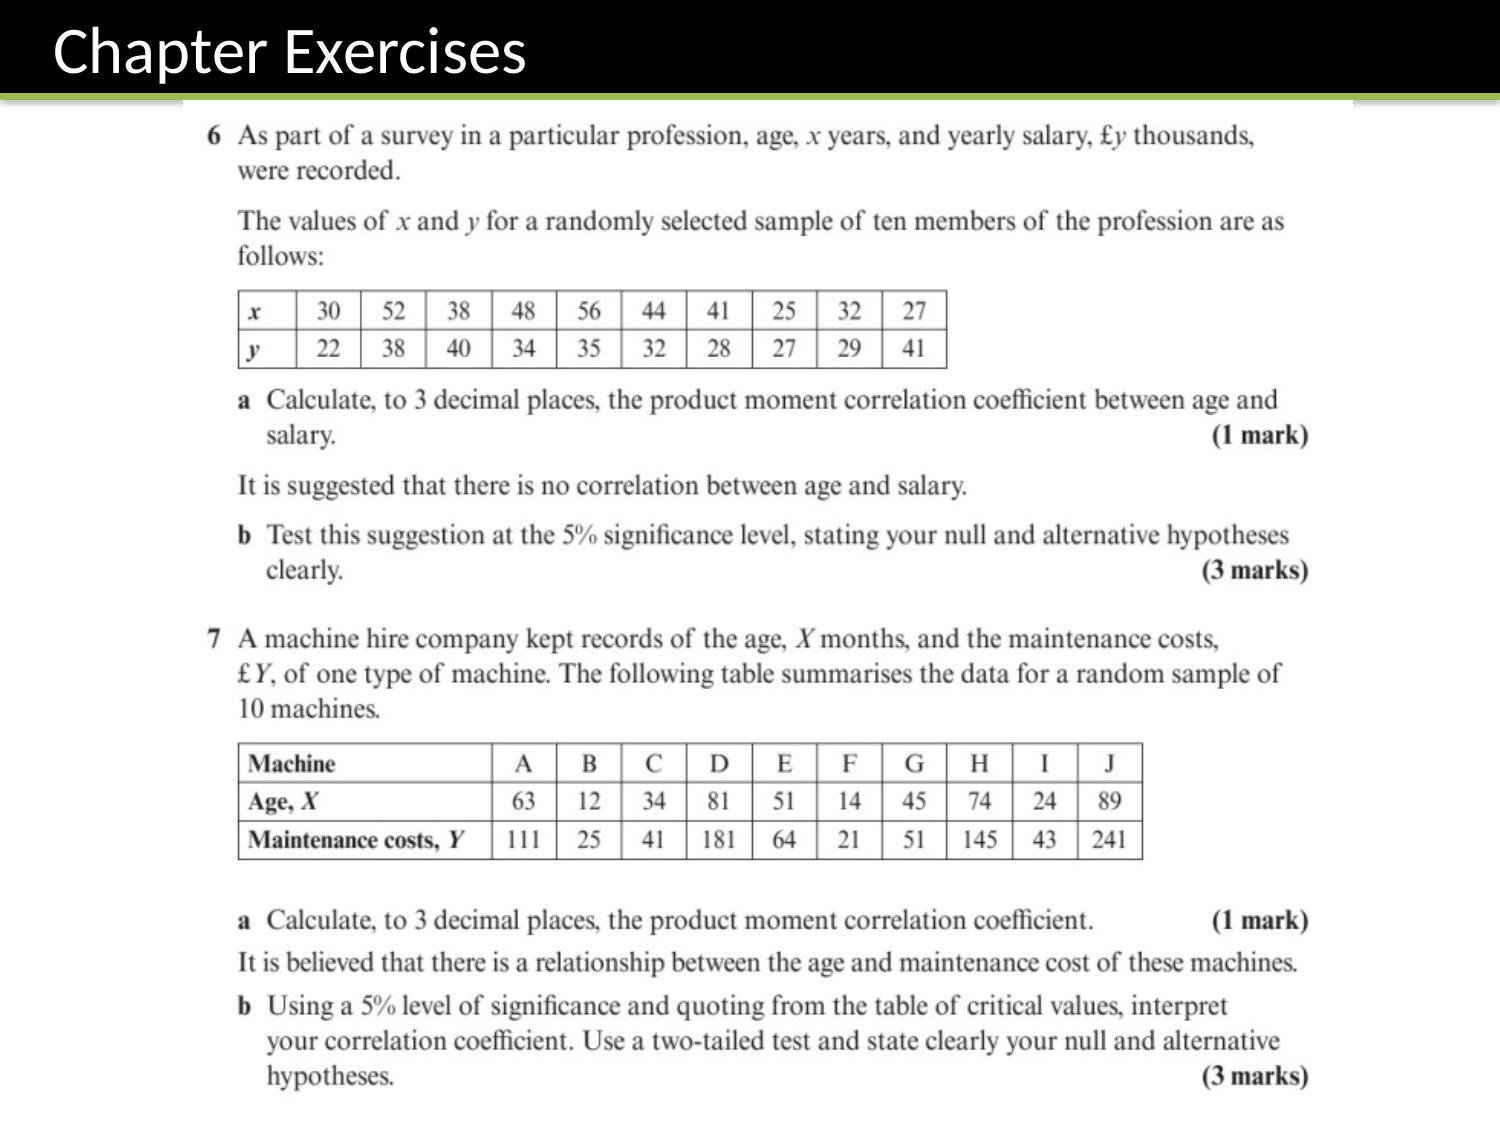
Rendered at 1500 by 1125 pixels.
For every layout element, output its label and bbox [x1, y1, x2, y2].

picture [182, 100, 1353, 1125]
text_box [0, 0, 1500, 99]
